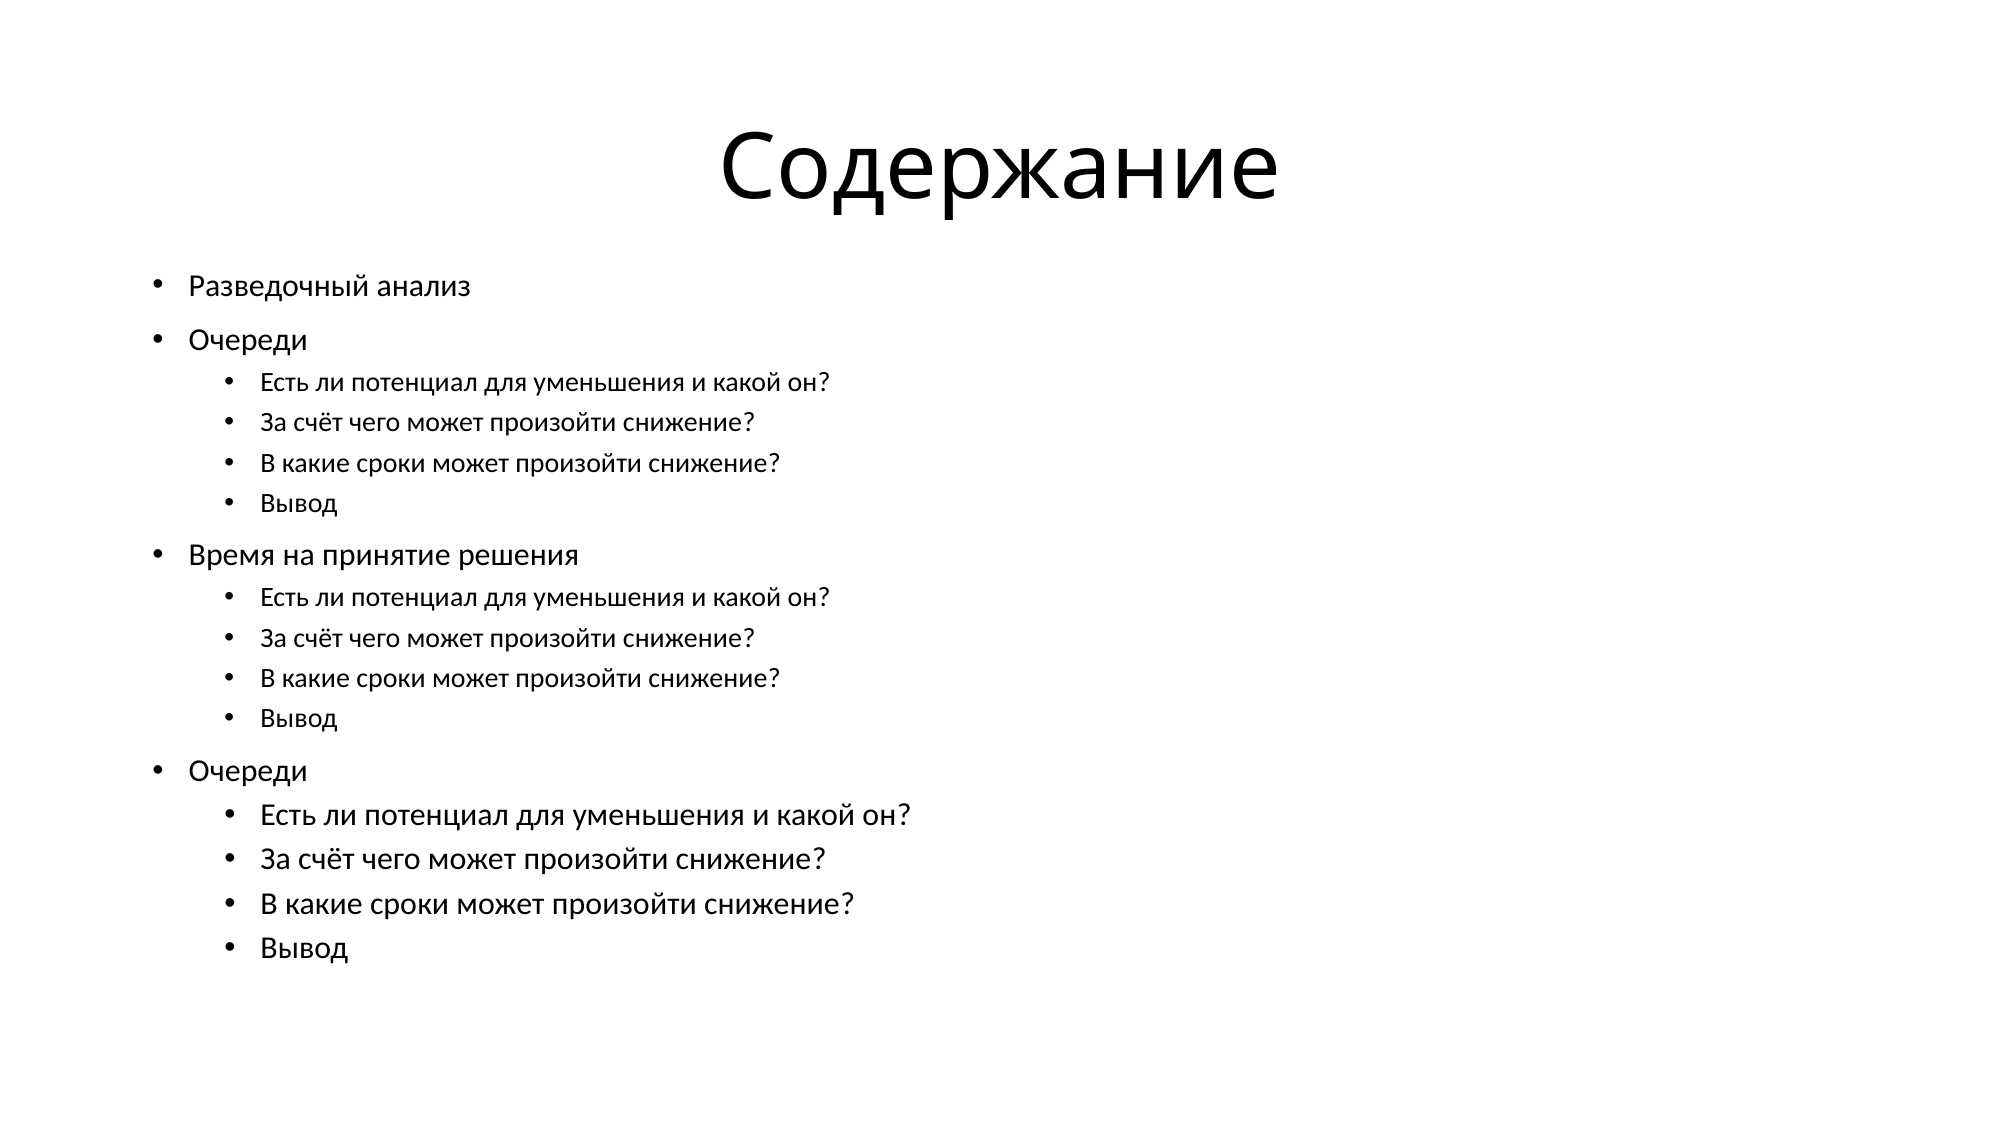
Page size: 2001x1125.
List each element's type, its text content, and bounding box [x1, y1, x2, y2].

title Содержание [137, 59, 1863, 261]
list Разведочный анализ Очереди Есть ли потенциал для уменьшения и какой он? За счёт чего может произойти снижение? В какие сроки может произойти снижение? Вывод Время на принятие решения Есть ли потенциал для уменьшения и какой он? За счёт чего может произойти снижение? В какие сроки может произойти снижение? Вывод Очереди Есть ли потенциал для уменьшения и какой он? За счёт чего может произойти снижение? В какие сроки может произойти снижение? Вывод [137, 261, 1863, 976]
